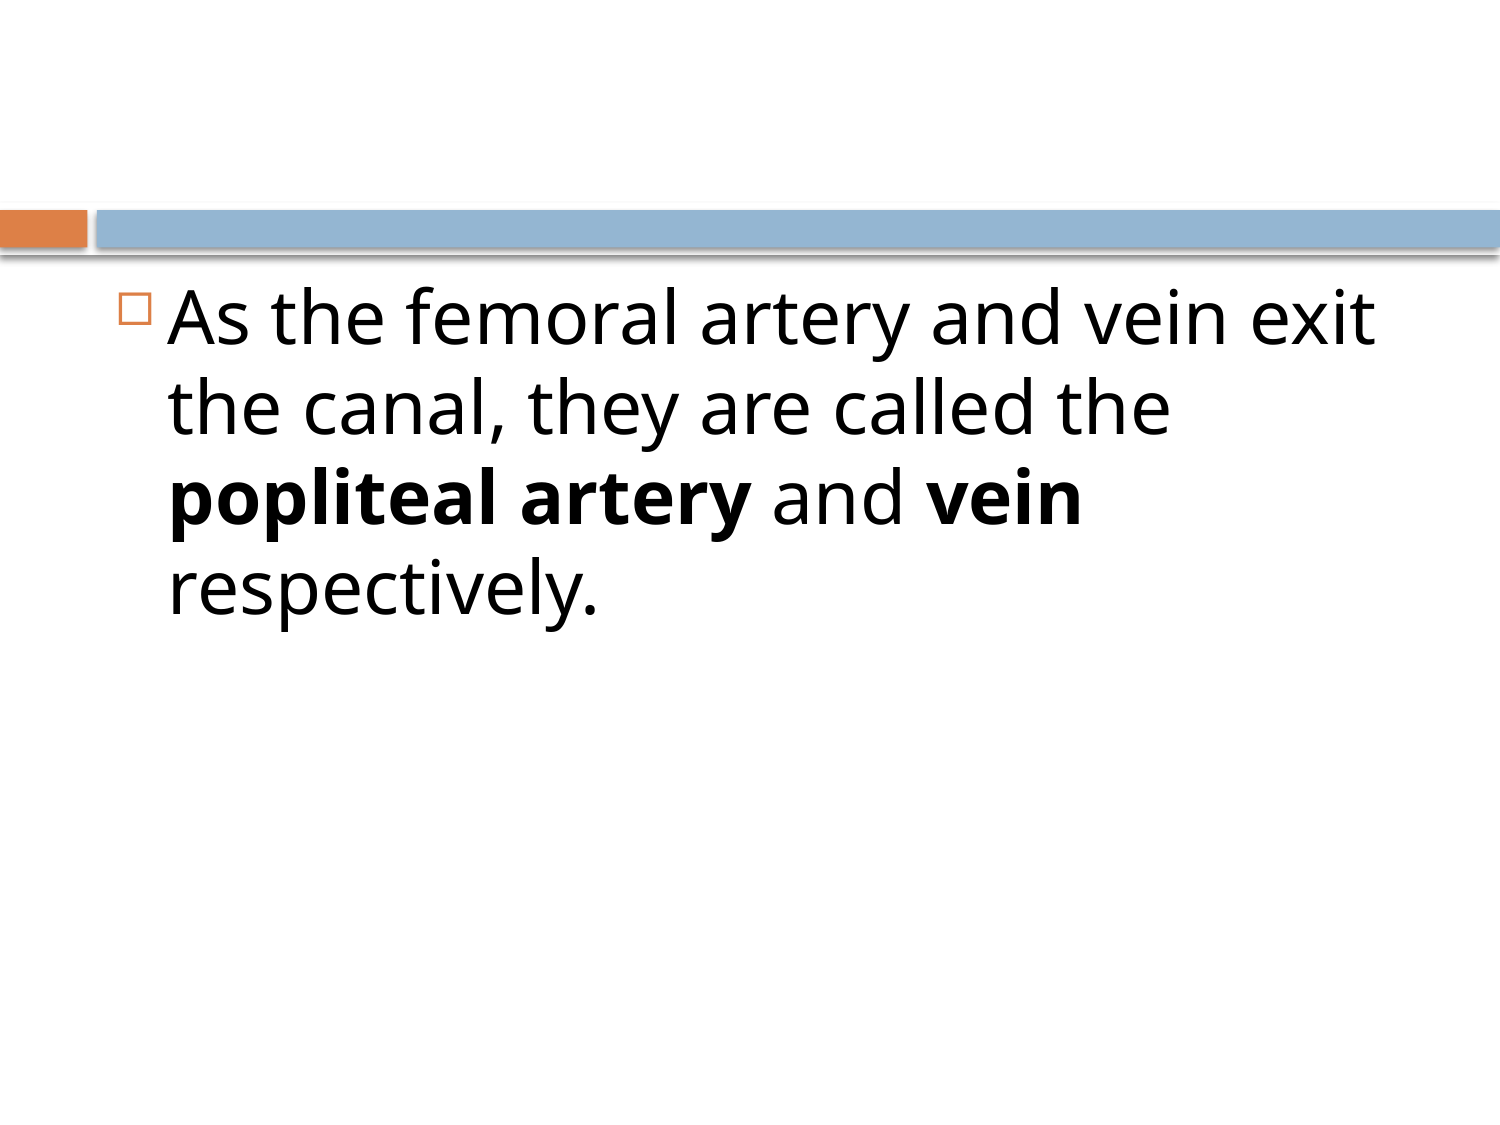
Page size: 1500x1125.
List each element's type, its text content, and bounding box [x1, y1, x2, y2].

list As the femoral artery and vein exit the canal, they are called the popliteal artery and vein respectively. [100, 262, 1438, 1000]
